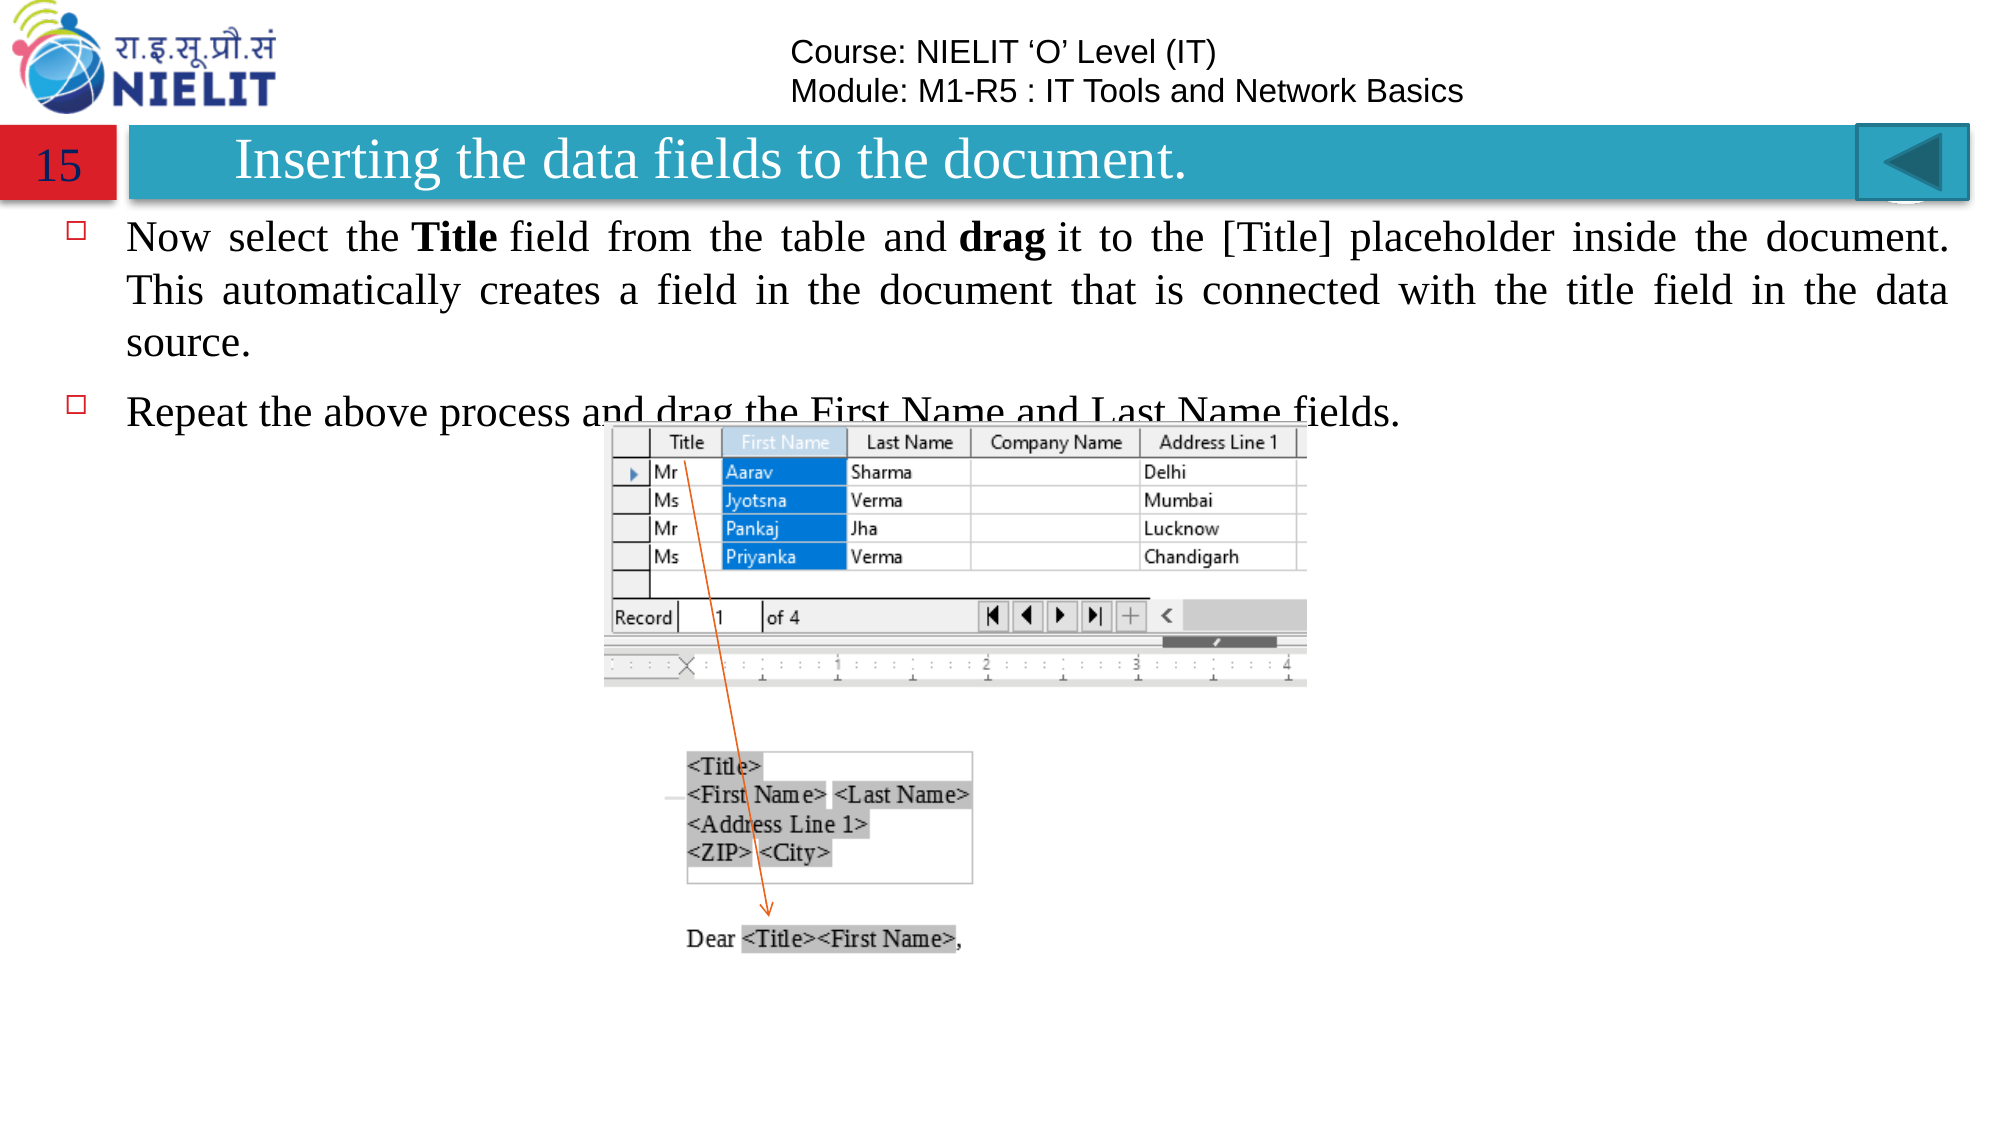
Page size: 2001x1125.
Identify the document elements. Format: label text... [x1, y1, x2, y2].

list Now select the Title field from the table and drag it to the [Title] placeholder inside the document. This automatically creates a field in the document that is connected with the title field in the data source. Repeat the above process and drag the First Name and Last Name fields. [46, 199, 1969, 1005]
slide_number 15 [0, 125, 117, 200]
picture [12, 0, 276, 114]
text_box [604, 421, 1307, 966]
picture [307, 10, 1891, 121]
title Inserting the data fields to the document. [216, 125, 1969, 199]
